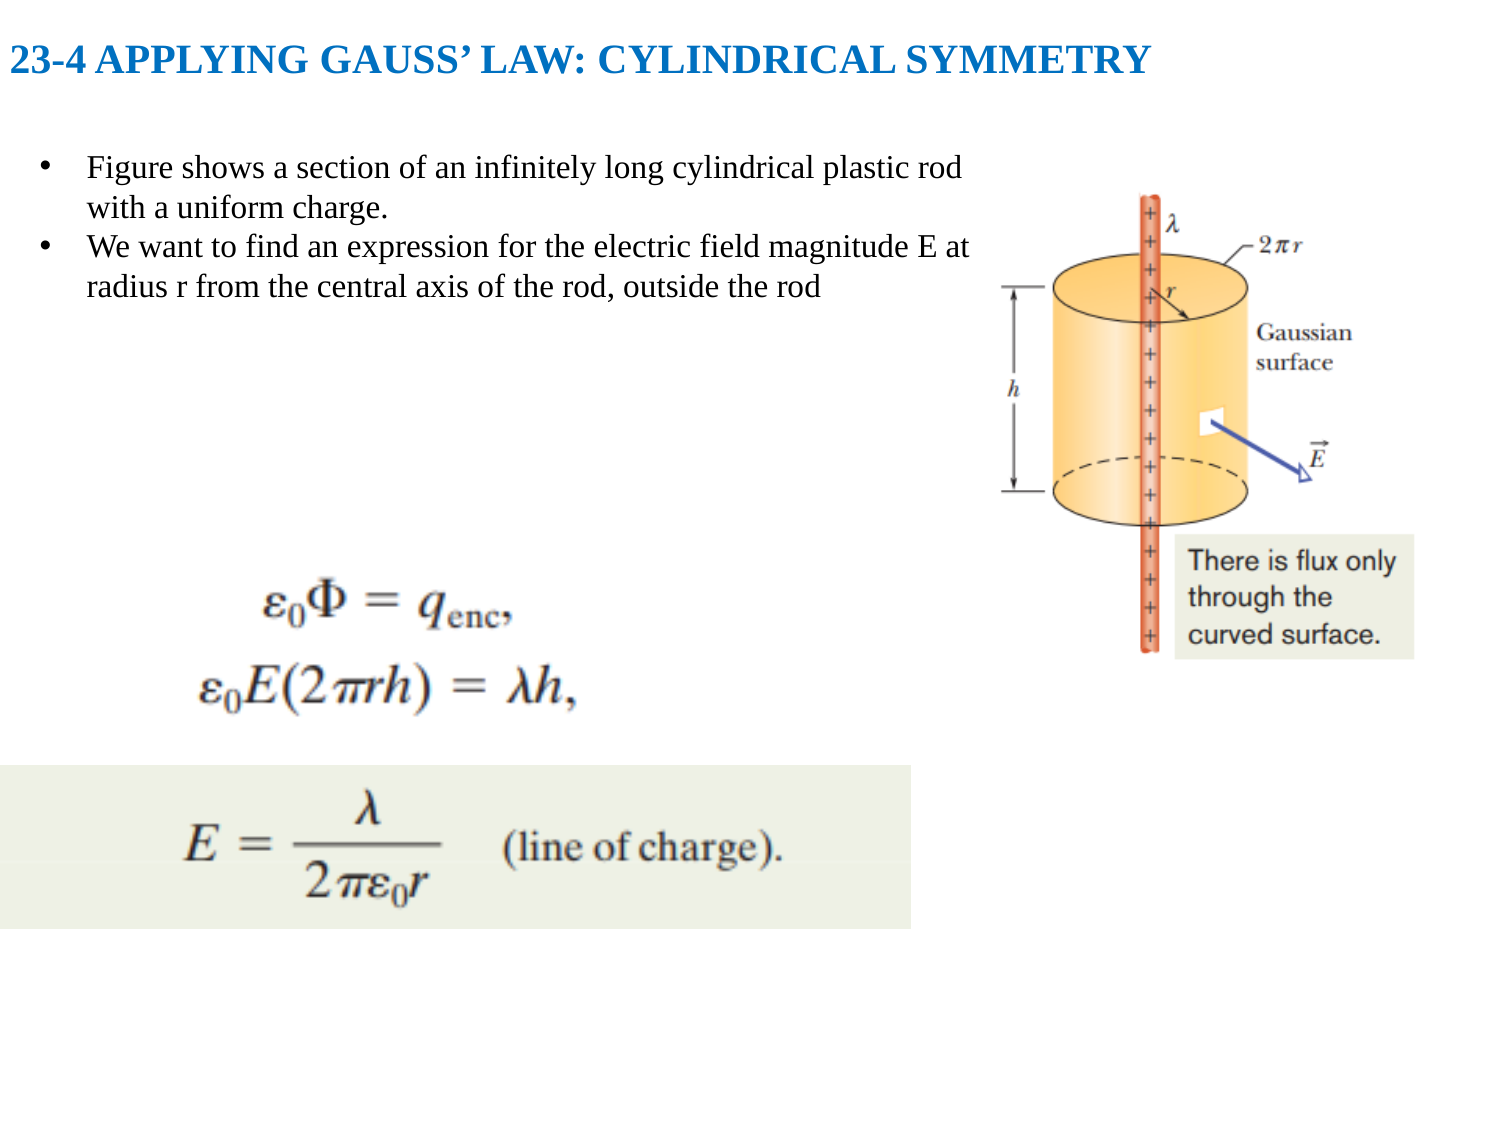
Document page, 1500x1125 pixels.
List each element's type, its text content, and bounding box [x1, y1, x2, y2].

text_box Figure shows a section of an infinitely long cylindrical plastic rod with a uniform charge. We want to find an expression for the electric field magnitude E at radius r from the central axis of the rod, outside the rod [24, 137, 966, 352]
picture [968, 137, 1432, 669]
text_box 23-4 APPLYING GAUSS’ LAW: CYLINDRICAL SYMMETRY [0, 24, 1200, 90]
picture [137, 548, 638, 733]
picture [0, 765, 911, 929]
